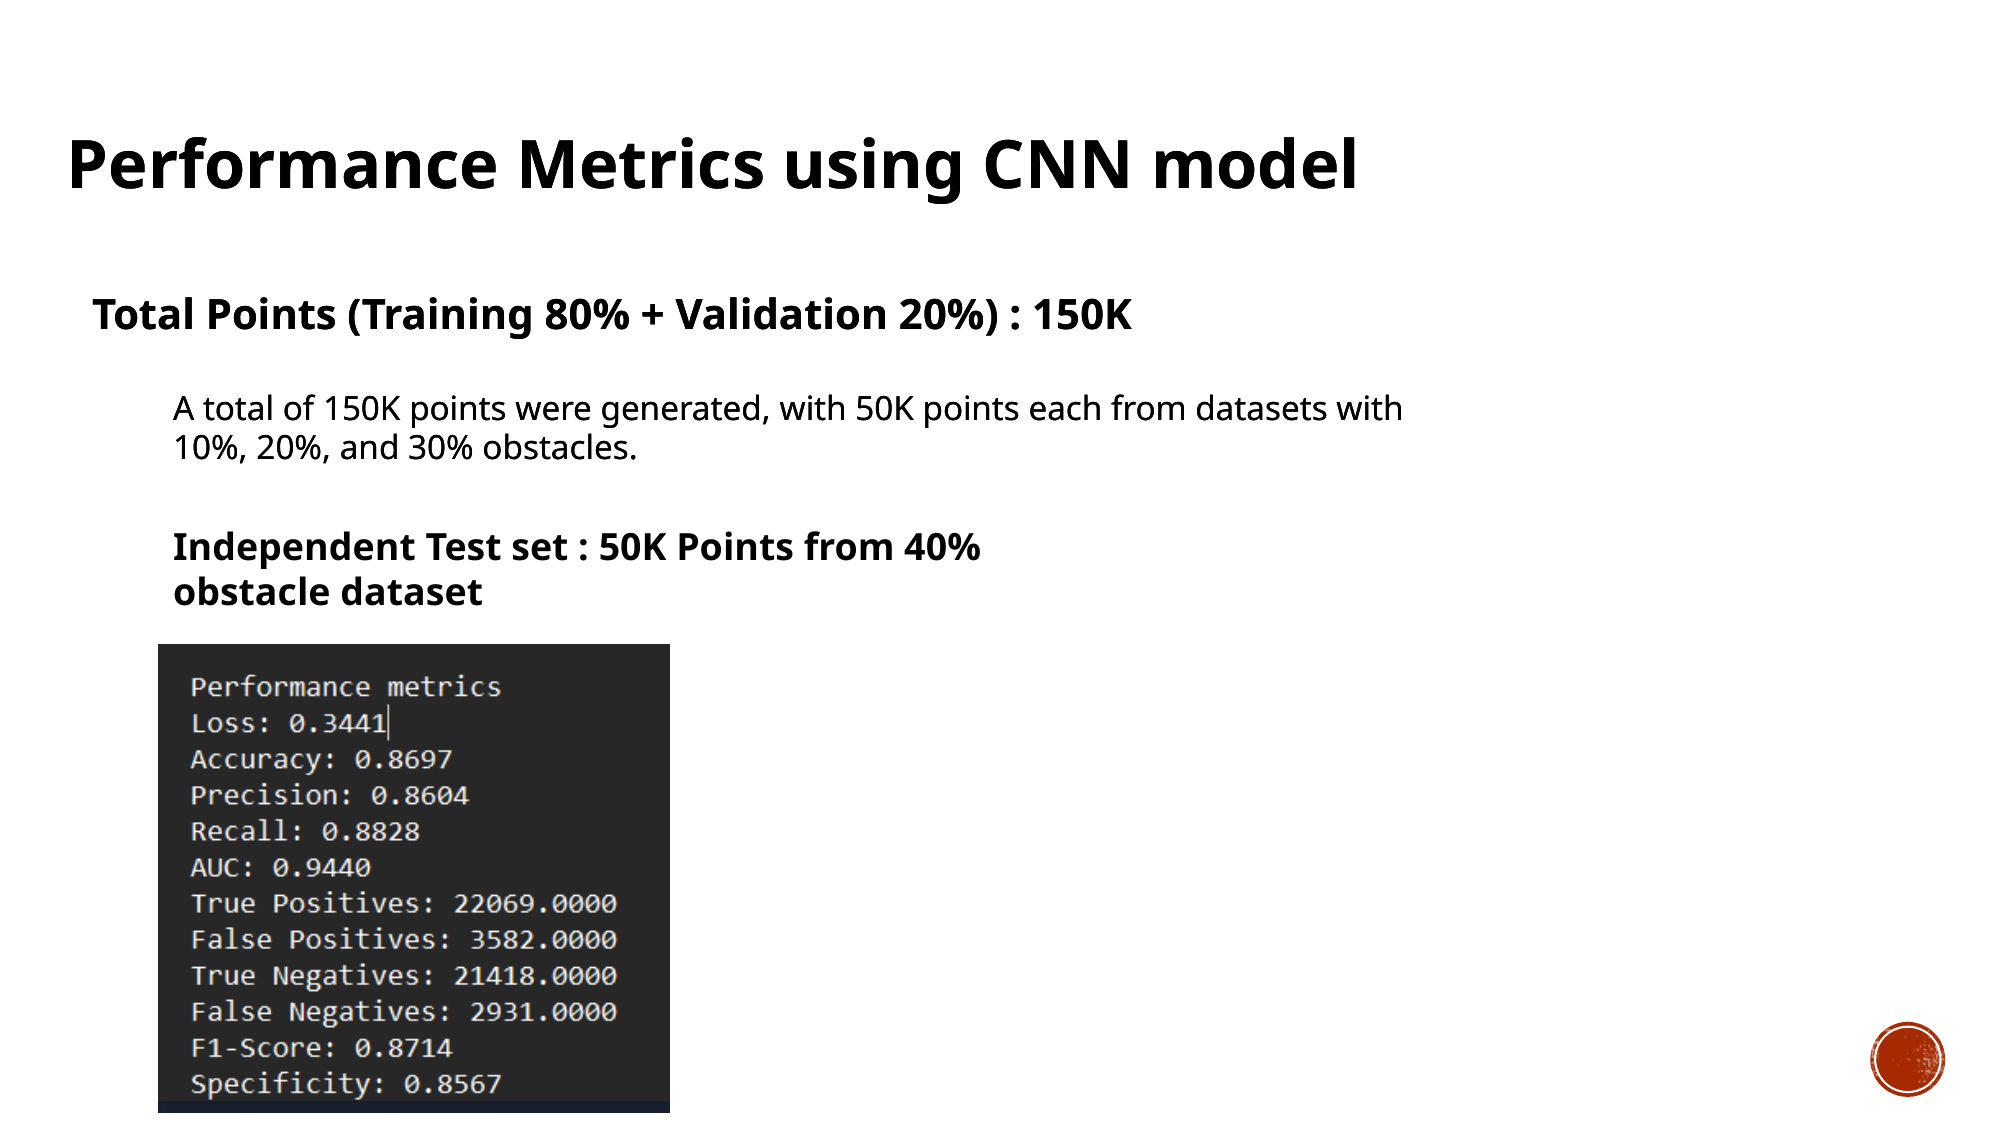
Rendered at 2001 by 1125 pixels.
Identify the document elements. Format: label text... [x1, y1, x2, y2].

table_cell 0.9795 [1870, 1021, 1946, 1097]
text_box Independent Test set : 50K Points from 40% obstacle dataset [158, 515, 1159, 620]
picture [158, 644, 670, 1113]
text_box Total Points (Training 80% + Validation 20%) : 150K [77, 280, 1148, 346]
text_box A total of 150K points were generated, with 50K points each from datasets with 10%, 20%, and 30% obstacles. [158, 379, 1497, 474]
text_box Performance Metrics using CNN model [52, 114, 1376, 209]
